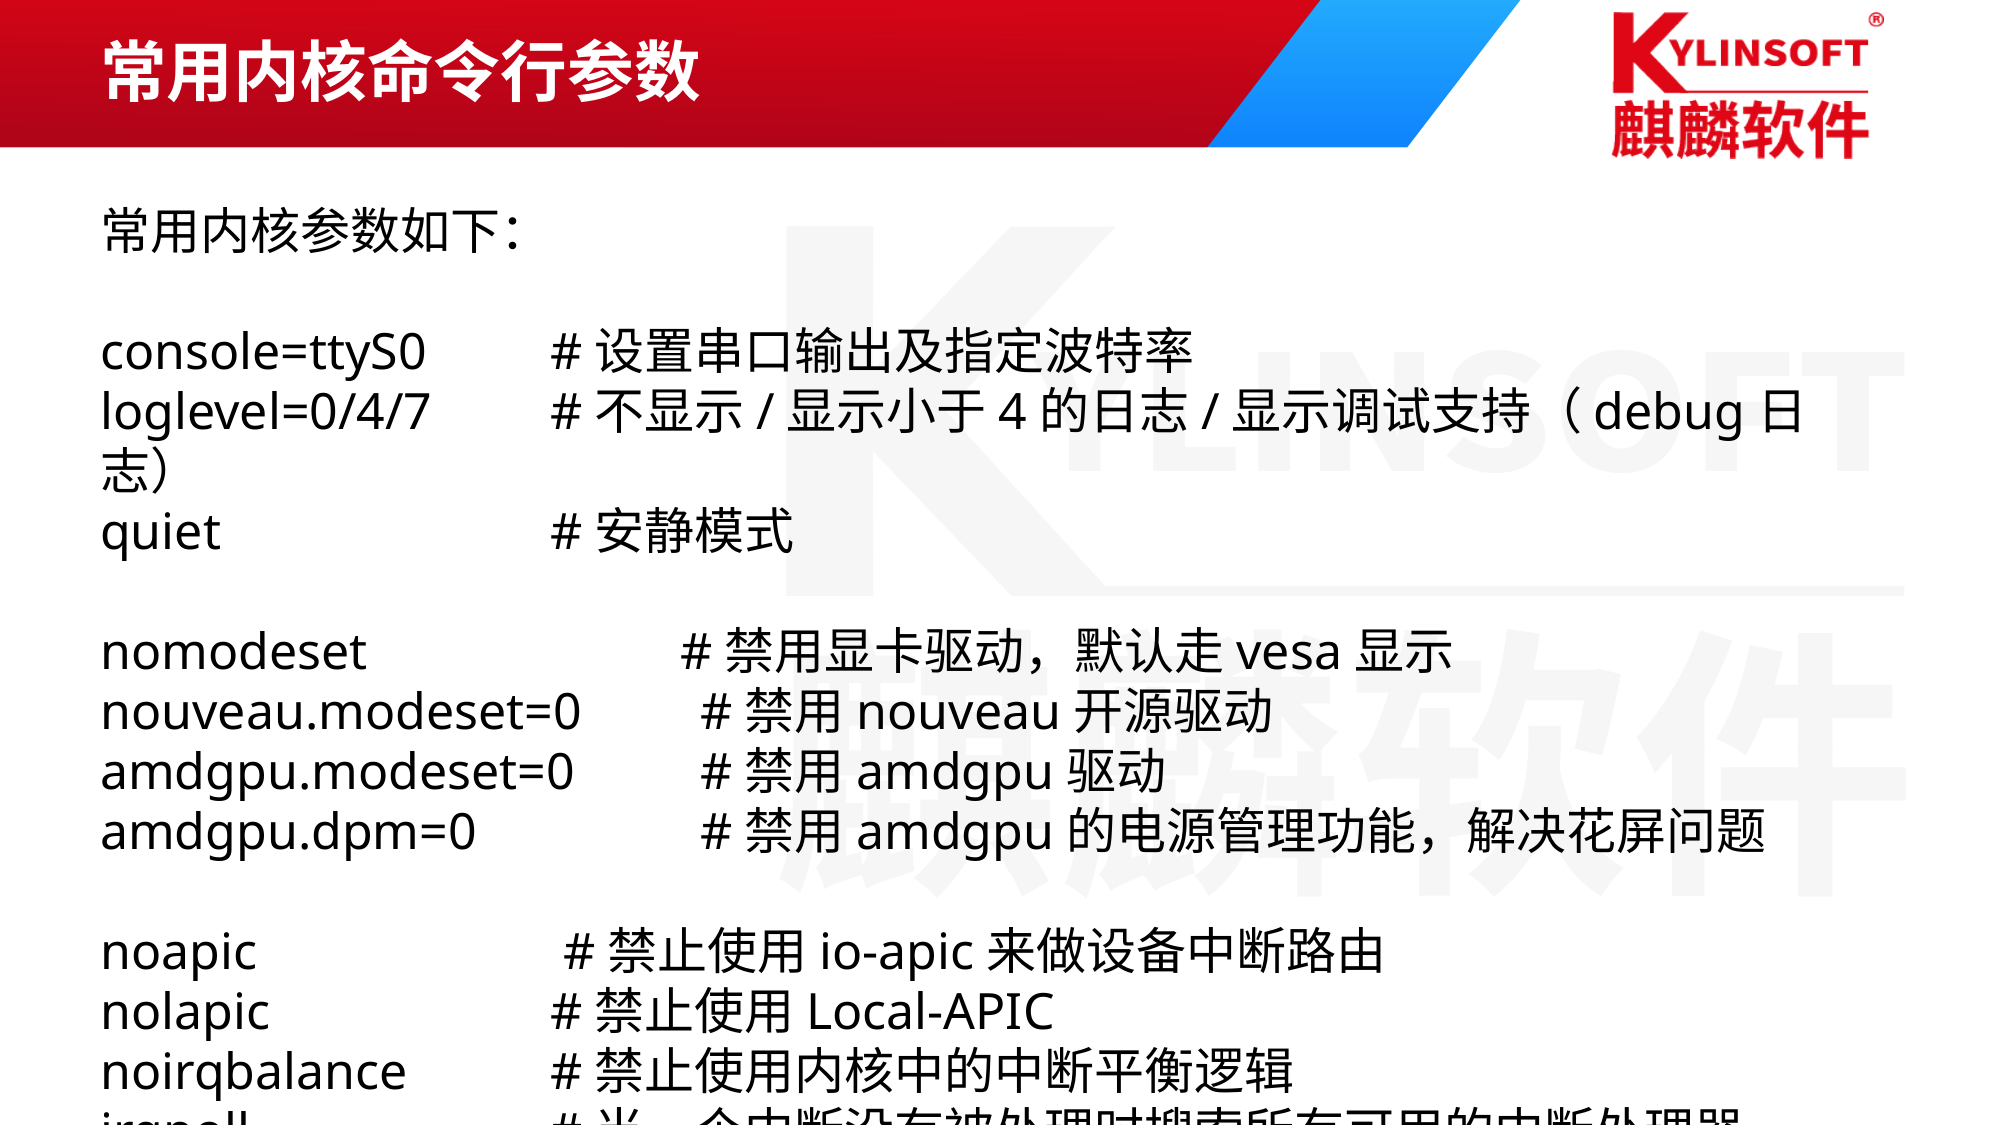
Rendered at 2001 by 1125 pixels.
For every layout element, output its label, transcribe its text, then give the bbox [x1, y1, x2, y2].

picture [0, 0, 2000, 1125]
text_box 常用内核参数如下： console=ttyS0 #设置串口输出及指定波特率 loglevel=0/4/7 #不显示/显示小于4的日志/显示调试支持（debug日志） quiet #安静模式 nomodeset #禁用显卡驱动，默认走vesa显示 nouveau.modeset=0 #禁用nouveau开源驱动 amdgpu.modeset=0 #禁用amdgpu驱动 amdgpu.dpm=0 #禁用amdgpu的电源管理功能，解决花屏问题 noapic #禁止使用io-apic来做设备中断路由 nolapic #禁止使用Local-APIC noirqbalance #禁止使用内核中的中断平衡逻辑 irqpoll #当一个中断没有被处理时搜索所有可用的中断处理器 [85, 192, 1845, 1125]
text_box 常用内核命令行参数 [85, 22, 1417, 118]
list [1611, 12, 1884, 159]
